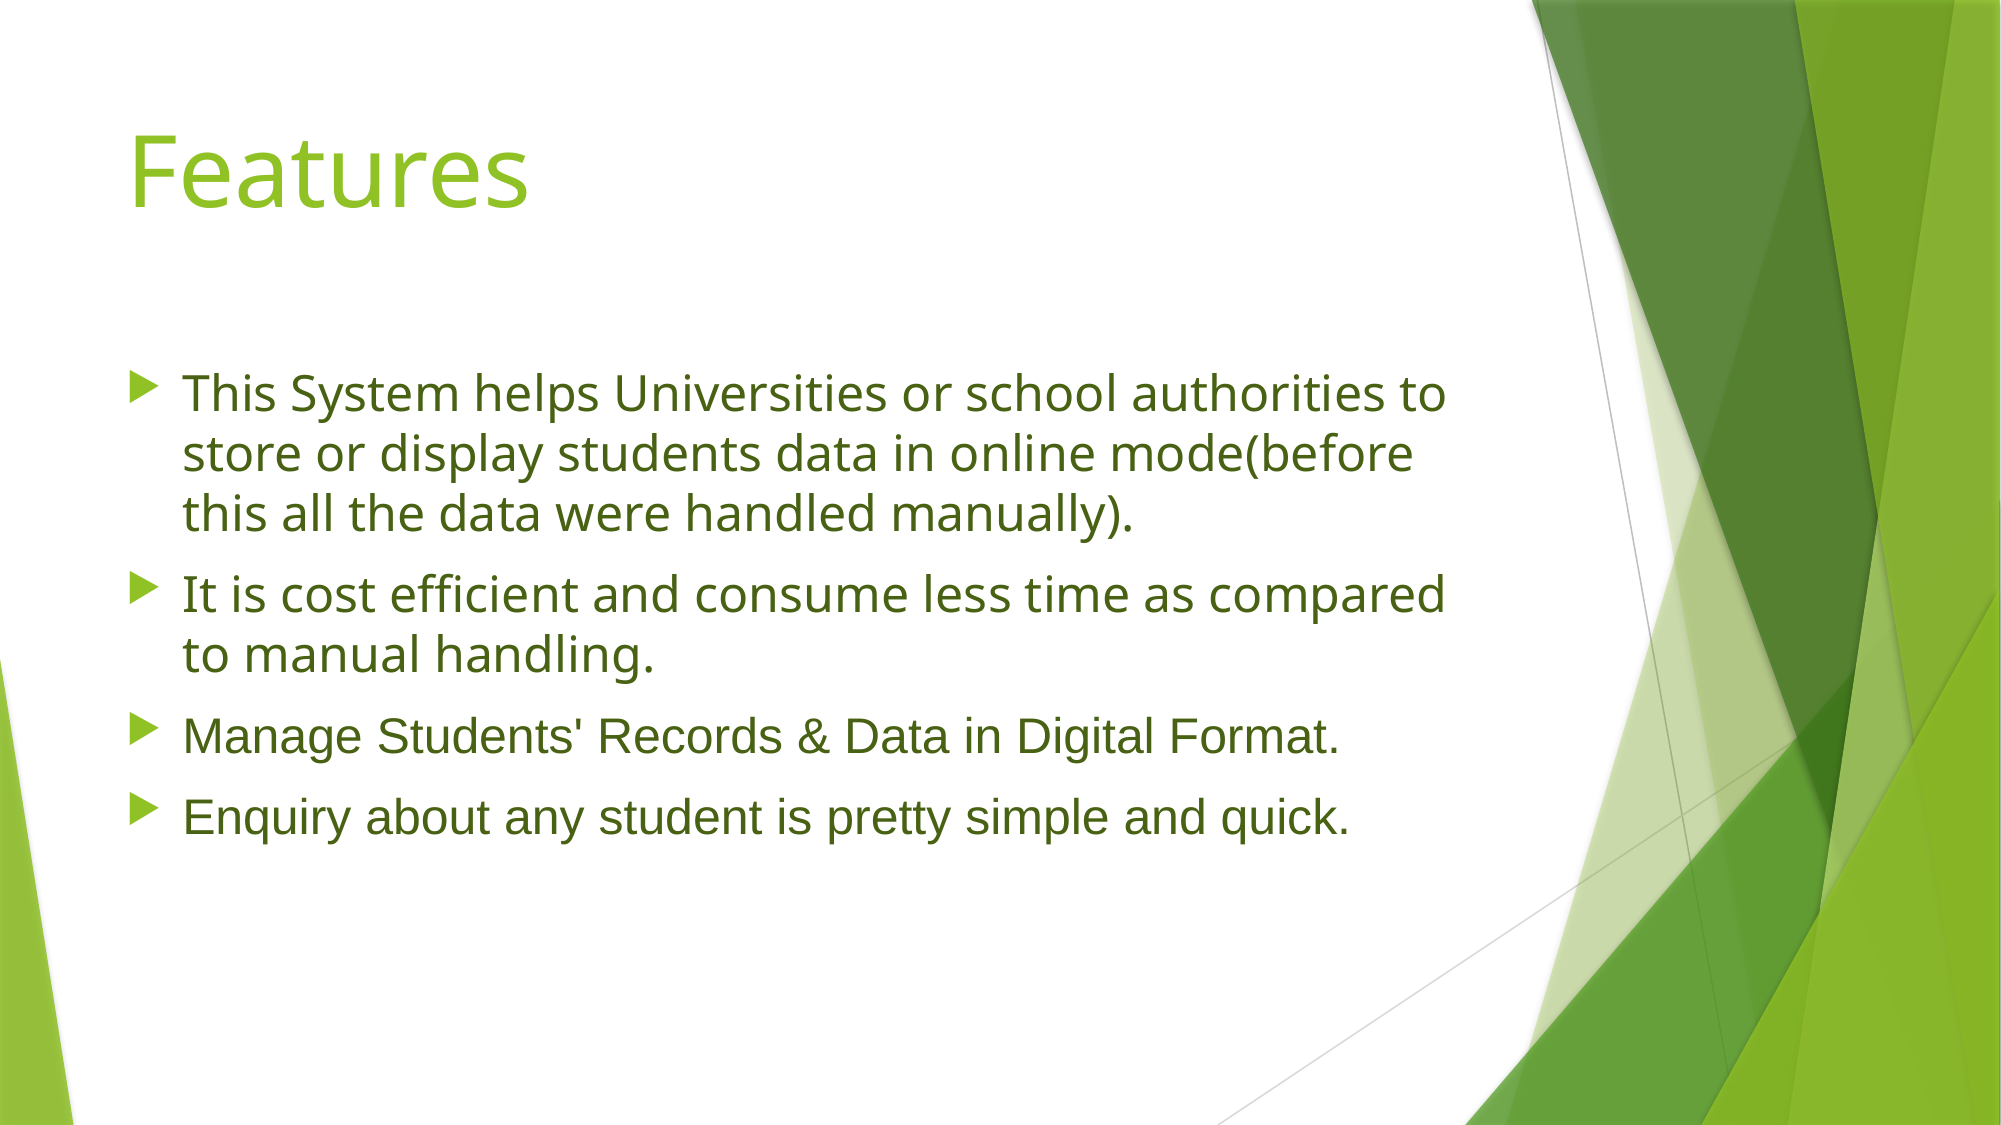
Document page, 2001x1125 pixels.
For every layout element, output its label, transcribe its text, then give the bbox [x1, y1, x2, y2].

title Features [111, 99, 1522, 317]
list This System helps Universities or school authorities to store or display students data in online mode(before this all the data were handled manually). It is cost efficient and consume less time as compared to manual handling. Manage Students' Records & Data in Digital Format. Enquiry about any student is pretty simple and quick. [111, 354, 1522, 992]
